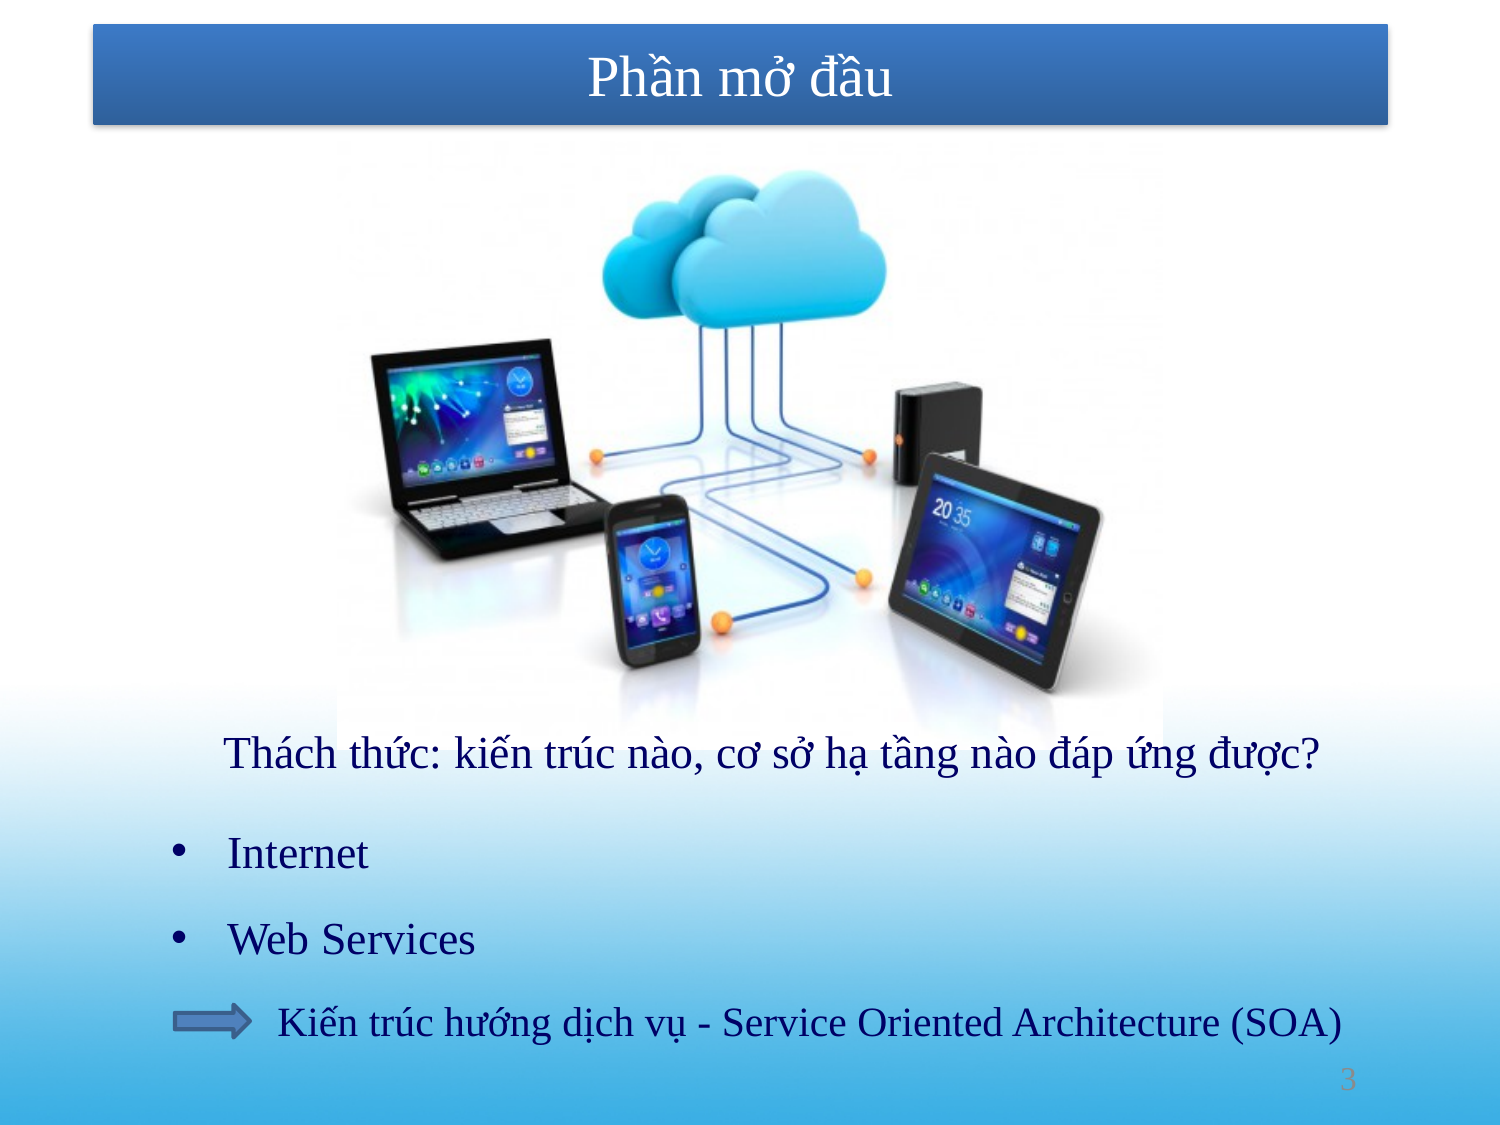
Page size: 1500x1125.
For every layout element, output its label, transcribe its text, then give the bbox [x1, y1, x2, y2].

title Phần mở đầu [93, 22, 1388, 125]
text_box Internet [156, 787, 675, 873]
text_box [174, 987, 1500, 1054]
list Thách thức: kiến trúc nào, cơ sở hạ tầng nào đáp ứng được? [95, 687, 1388, 800]
text_box Web Services [156, 873, 675, 972]
picture [0, 0, 1500, 1125]
slide_number 3 [1021, 1062, 1372, 1107]
